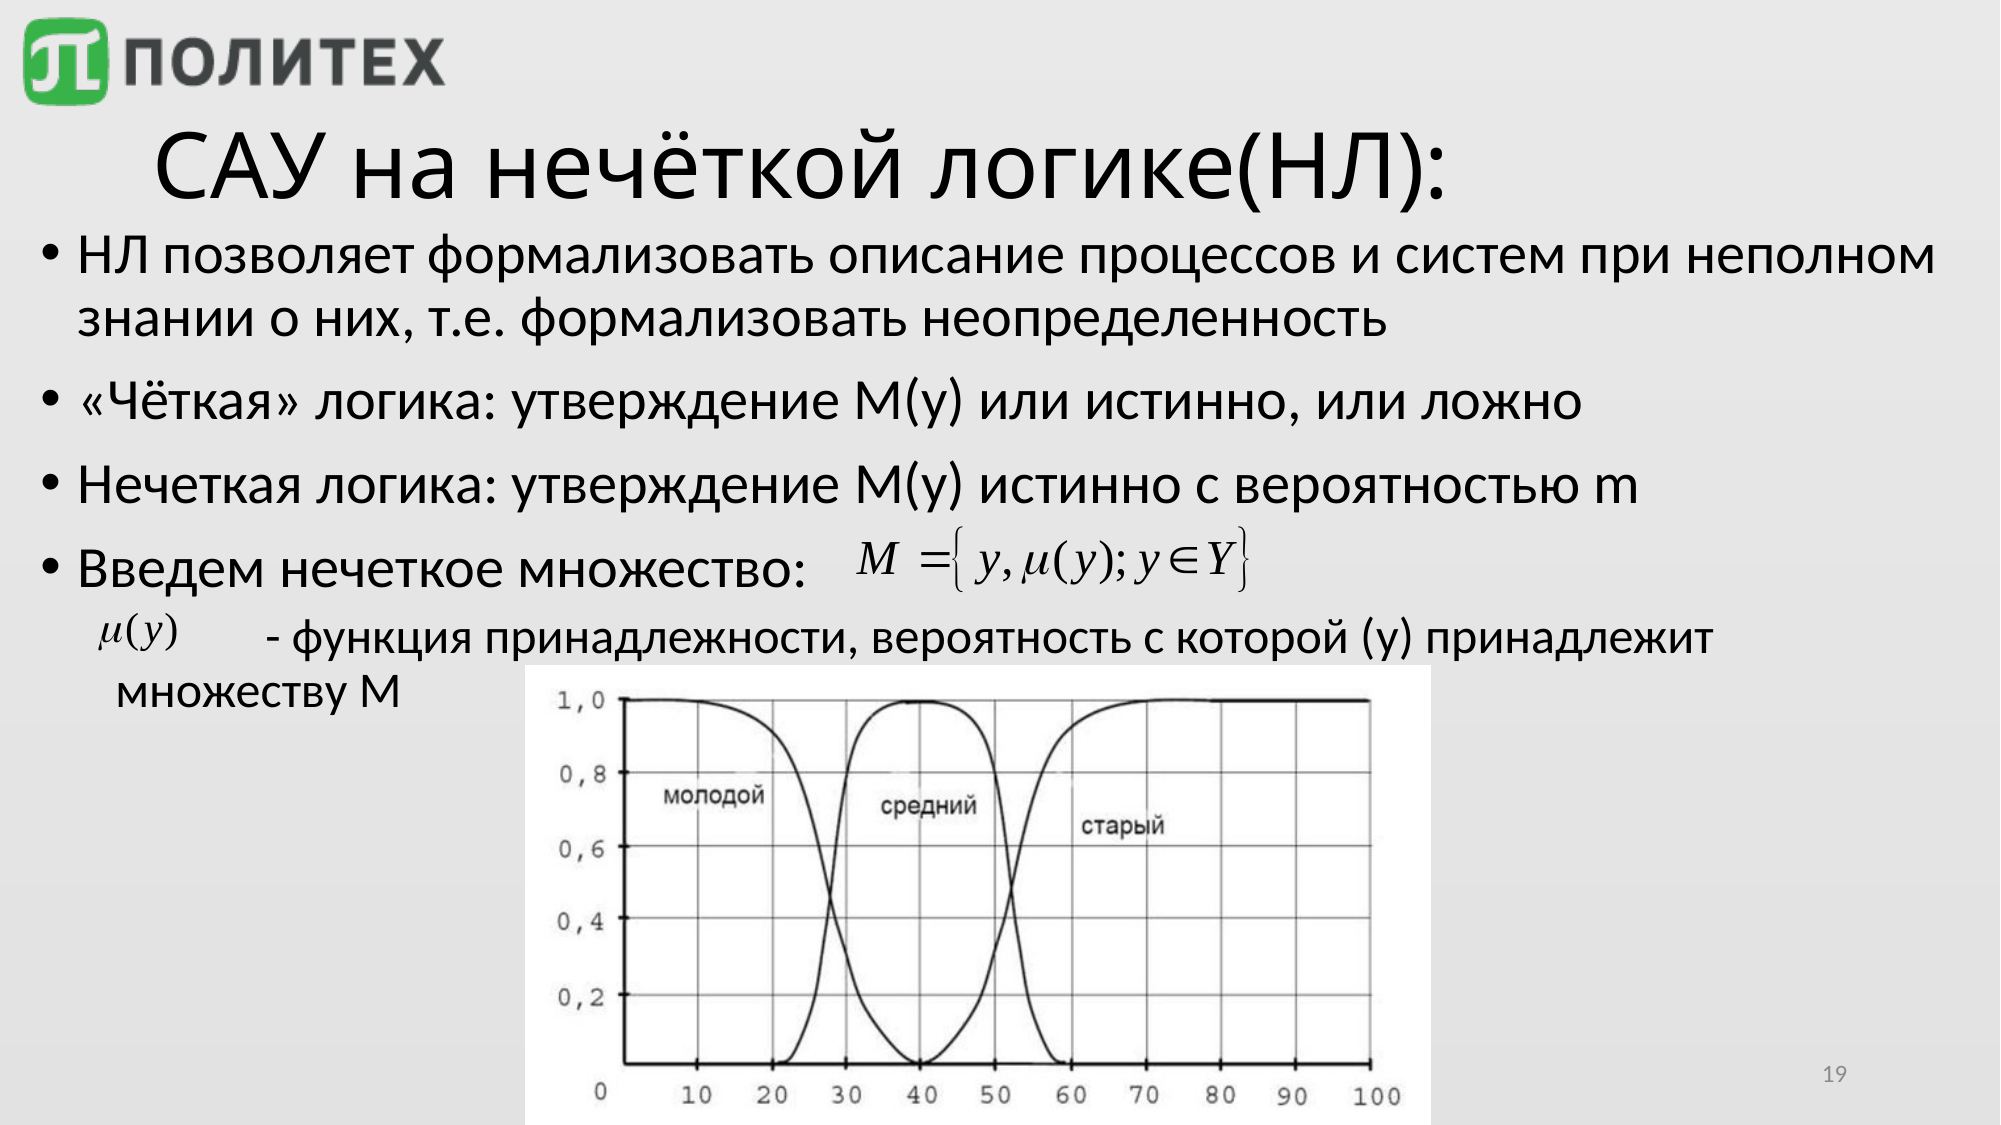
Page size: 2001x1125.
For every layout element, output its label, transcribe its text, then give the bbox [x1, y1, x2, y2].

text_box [90, 603, 186, 660]
title САУ на нечёткой логике(НЛ): [137, 59, 1863, 215]
slide_number 19 [1431, 1042, 1863, 1103]
picture [525, 665, 1431, 1125]
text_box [848, 521, 1269, 604]
picture [0, 0, 469, 125]
list НЛ позволяет формализовать описание процессов и систем при неполном знании о них, т.е. формализовать неопределенность «Чёткая» логика: утверждение M(y) или истинно, или ложно Нечеткая логика: утверждение M(y) истинно с вероятностью m Введем нечеткое множество: - функция принадлежности, вероятность с которой (y) принадлежит множеству M [25, 215, 1965, 1125]
